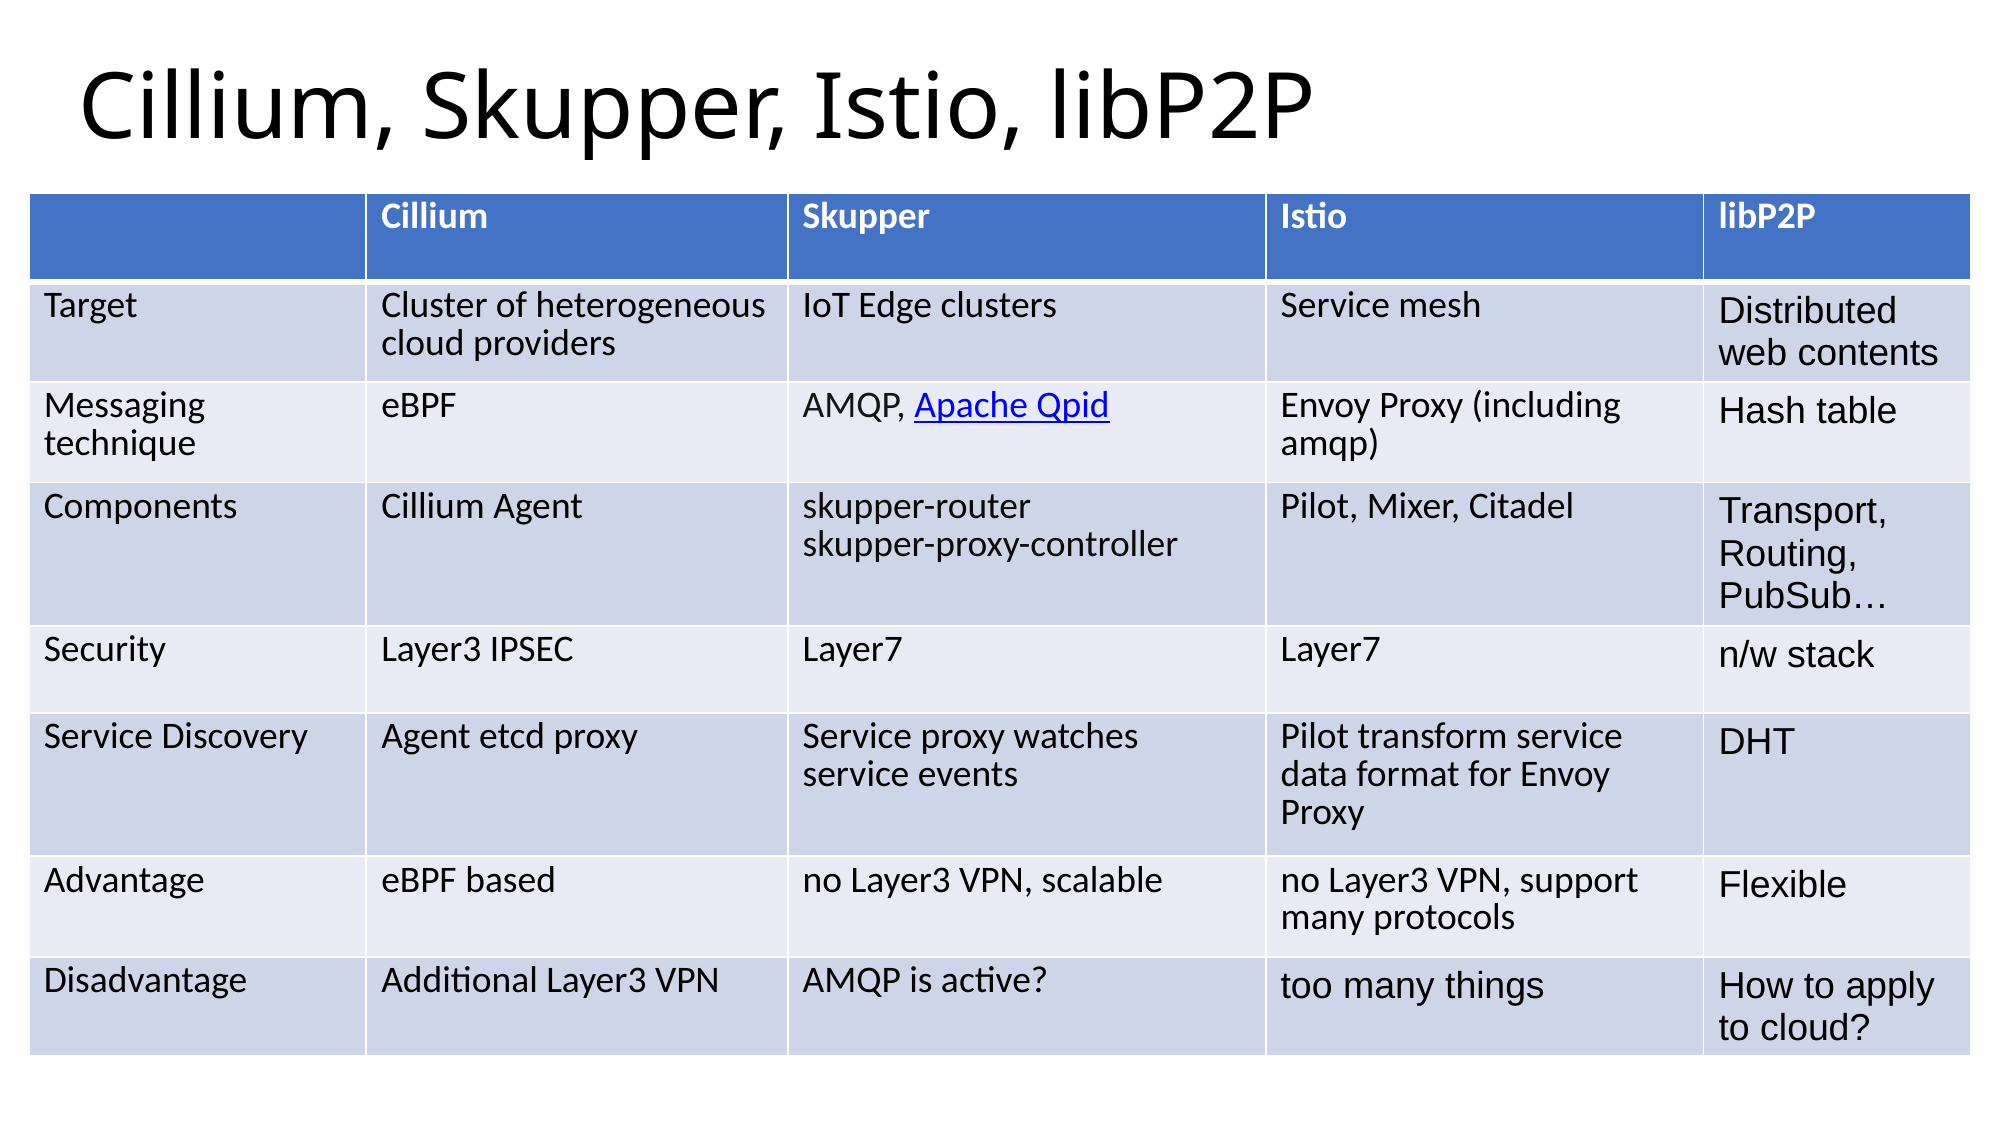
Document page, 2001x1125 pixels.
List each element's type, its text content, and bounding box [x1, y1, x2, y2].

table_cell Cluster of heterogeneous cloud providers [367, 285, 787, 381]
table_cell no Layer3 VPN, scalable [789, 857, 1265, 956]
table_cell n/w stack [1704, 627, 1970, 712]
table_cell AMQP, Apache Qpid [789, 383, 1265, 482]
table_header Cillium [367, 194, 787, 279]
table_header [30, 194, 365, 279]
table_cell Security [30, 627, 365, 712]
table_cell How to apply to cloud? [1704, 958, 1970, 1055]
table_cell IoT Edge clusters [789, 285, 1265, 381]
table_cell DHT [1704, 714, 1970, 855]
table_cell AMQP is active? [789, 958, 1265, 1055]
table_cell Envoy Proxy (including amqp) [1267, 383, 1703, 482]
table_cell Layer7 [789, 627, 1265, 712]
table_cell Layer7 [1267, 627, 1703, 712]
table_cell Advantage [30, 857, 365, 956]
table_cell Service Discovery [30, 714, 365, 855]
table_header Skupper [789, 194, 1265, 279]
table_cell Hash table [1704, 383, 1970, 482]
table_cell Components [30, 483, 365, 625]
table_cell no Layer3 VPN, support many protocols [1267, 857, 1703, 956]
table_cell Messaging technique [30, 383, 365, 482]
table_cell Cillium Agent [367, 483, 787, 625]
table_cell skupper-router skupper-proxy-controller [789, 483, 1265, 625]
table_cell too many things [1267, 958, 1703, 1055]
table_cell Distributed web contents [1704, 285, 1970, 381]
table_header libP2P [1704, 194, 1970, 279]
table_cell Pilot, Mixer, Citadel [1267, 483, 1703, 625]
table_cell Pilot transform service data format for Envoy Proxy [1267, 714, 1703, 855]
table_cell eBPF [367, 383, 787, 482]
text_box Cillium, Skupper, Istio, libP2P [63, 0, 1789, 192]
table_cell eBPF based [367, 857, 787, 956]
table_cell Layer3 IPSEC [367, 627, 787, 712]
table_cell Flexible [1704, 857, 1970, 956]
table_cell Disadvantage [30, 958, 365, 1055]
table_cell Service mesh [1267, 285, 1703, 381]
table_cell Transport, Routing, PubSub… [1704, 483, 1970, 625]
table_cell Agent etcd proxy [367, 714, 787, 855]
table_cell Additional Layer3 VPN [367, 958, 787, 1055]
table_cell Target [30, 285, 365, 381]
table_cell Service proxy watches service events [789, 714, 1265, 855]
table_header Istio [1267, 194, 1703, 279]
